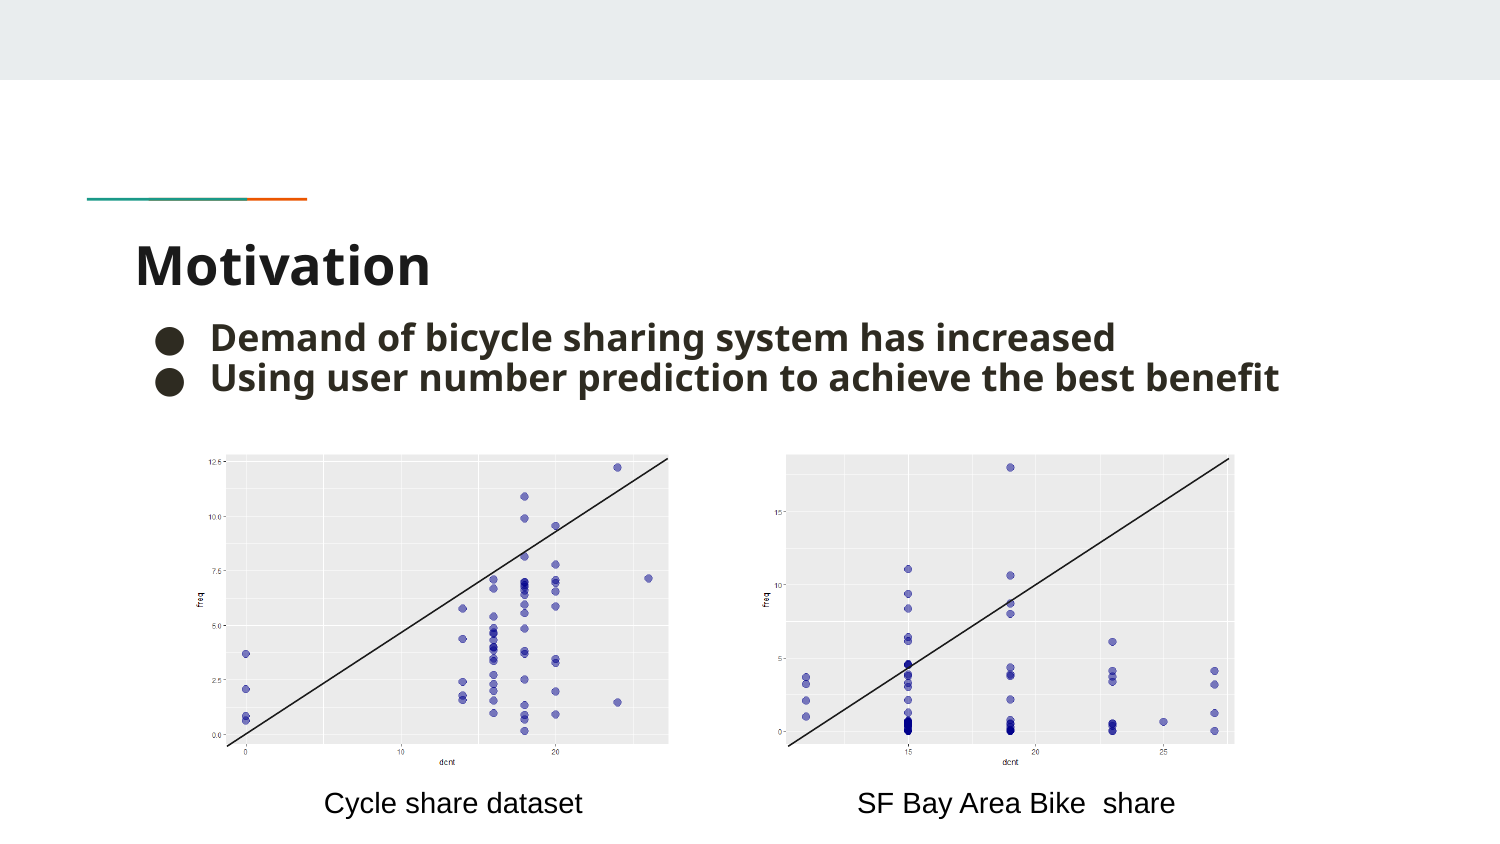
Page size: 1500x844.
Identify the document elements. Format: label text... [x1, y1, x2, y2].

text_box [787, 458, 1230, 747]
text_box Cycle share dataset [264, 779, 643, 818]
picture [756, 449, 1239, 770]
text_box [226, 458, 668, 747]
title Motivation [119, 216, 1381, 304]
text_box SF Bay Area Bike share [819, 779, 1222, 818]
picture [191, 449, 674, 770]
list Demand of bicycle sharing system has increased Using user number prediction to achieve the best benefit [119, 304, 1381, 805]
